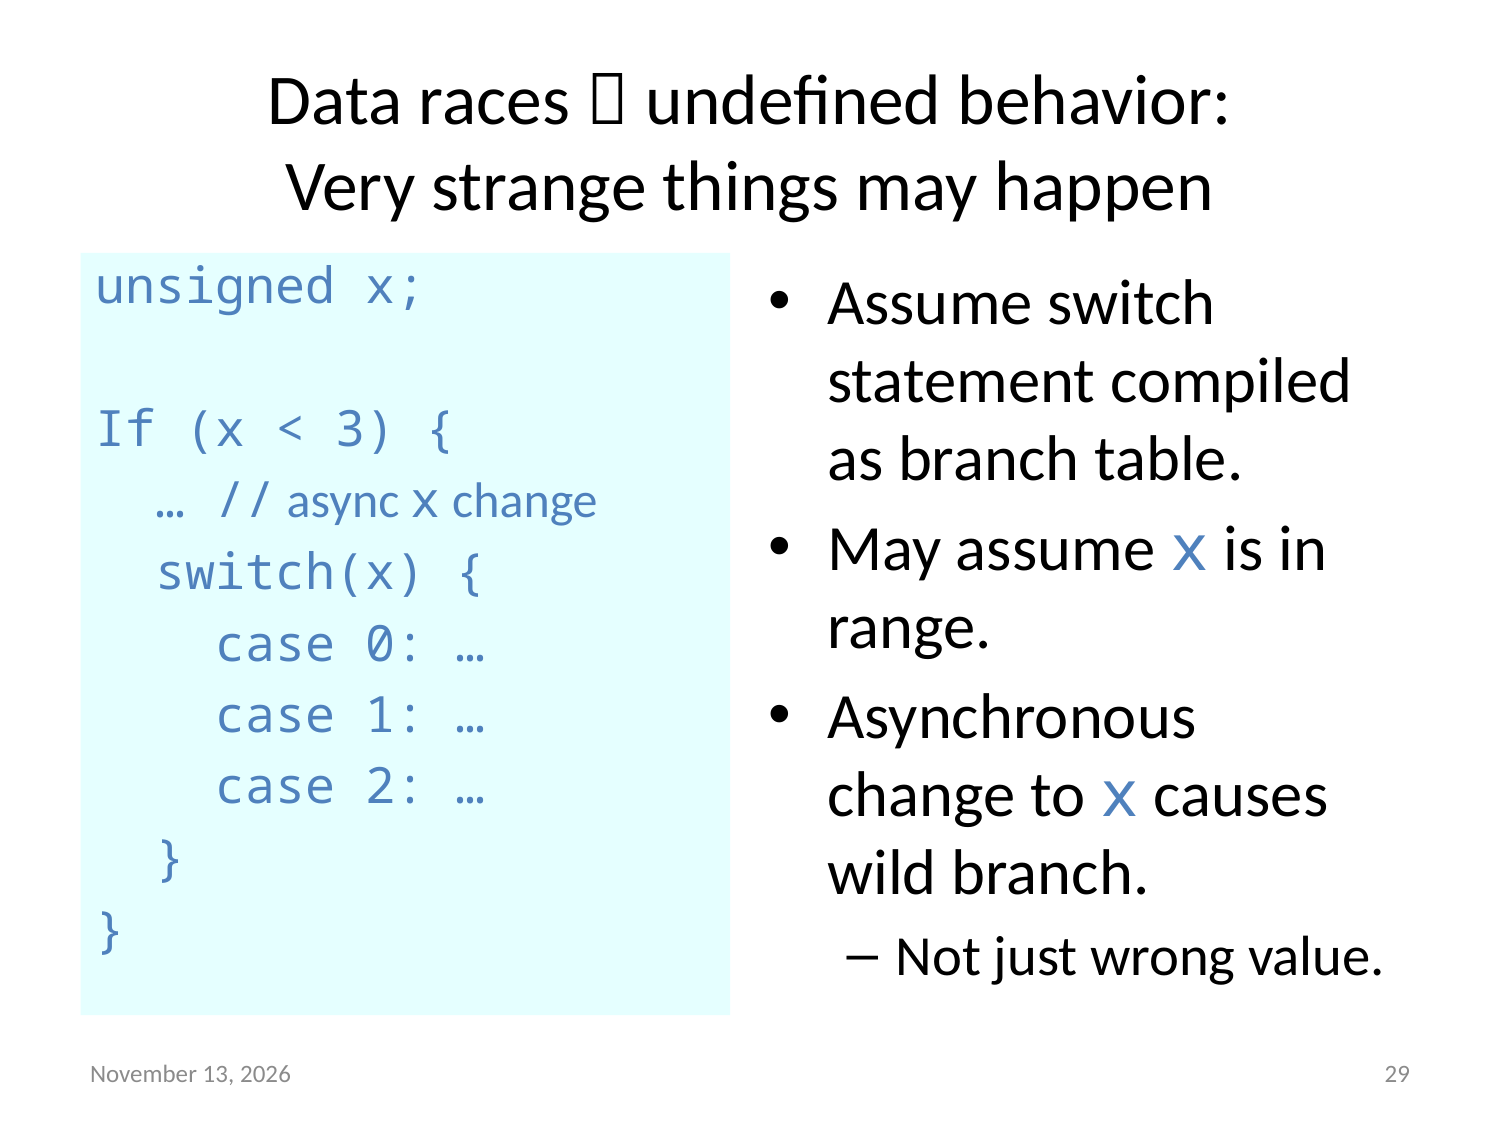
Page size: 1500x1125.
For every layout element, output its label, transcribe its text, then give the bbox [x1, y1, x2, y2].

list Assume switch statement compiled as branch table. May assume x is in range. Asynchronous change to x causes wild branch. Not just wrong value. [753, 252, 1403, 1015]
title Data races  undefined behavior: Very strange things may happen [75, 45, 1425, 233]
text_box unsigned x; If (x < 3) { … // async x change switch(x) { case 0: … case 1: … case 2: … } } [80, 252, 731, 1016]
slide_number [75, 1042, 425, 1103]
slide_number 29 [1074, 1042, 1425, 1103]
